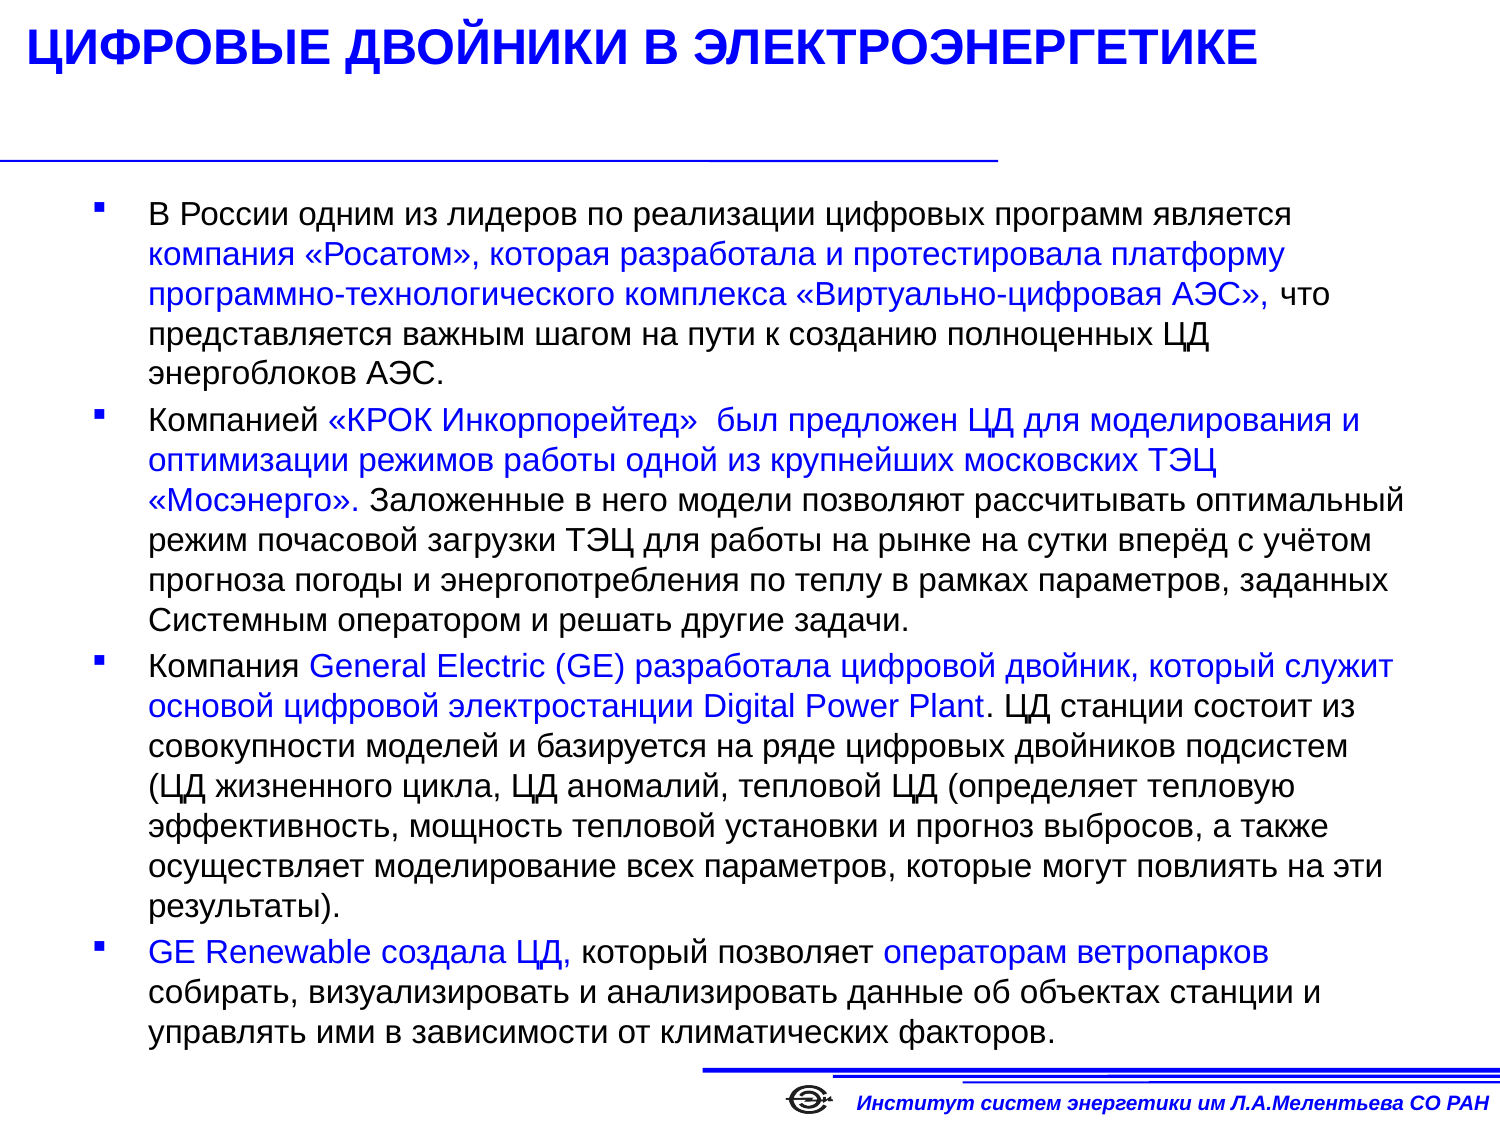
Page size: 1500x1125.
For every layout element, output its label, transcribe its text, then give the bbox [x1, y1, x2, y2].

list В России одним из лидеров по реализации цифровых программ является компания «Росатом», которая разработала и протестировала платформу программно-технологического комплекса «Виртуально-цифровая АЭС», что представляется важным шагом на пути к созданию полноценных ЦД энергоблоков АЭС. Компанией «КРОК Инкорпорейтед» был предложен ЦД для моделирования и оптимизации режимов работы одной из крупнейших московских ТЭЦ «Мосэнерго». Заложенные в него модели позволяют рассчитывать оптимальный режим почасовой загрузки ТЭЦ для работы на рынке на сутки вперёд с учётом прогноза погоды и энергопотребления по теплу в рамках параметров, заданных Системным оператором и решать другие задачи. Компания General Electric (GE) разработала цифровой двойник, который служит основой цифровой электростанции Digital Power Plant. ЦД станции состоит из совокупности моделей и базируется на ряде цифровых двойников подсистем (ЦД жизненного цикла, ЦД аномалий, тепловой ЦД (определяет тепловую эффективность, мощность тепловой установки и прогноз выбросов, а также осуществляет моделирование всех параметров, которые могут повлиять на эти результаты). GE Renewable создала ЦД, который позволяет операторам ветропарков собирать, визуализировать и анализировать данные об объектах станции и управлять ими в зависимости от климатических факторов. [76, 184, 1427, 1047]
title ЦИФРОВЫЕ ДВОЙНИКИ В ЭЛЕКТРОЭНЕРГЕТИКЕ [11, 7, 1500, 99]
